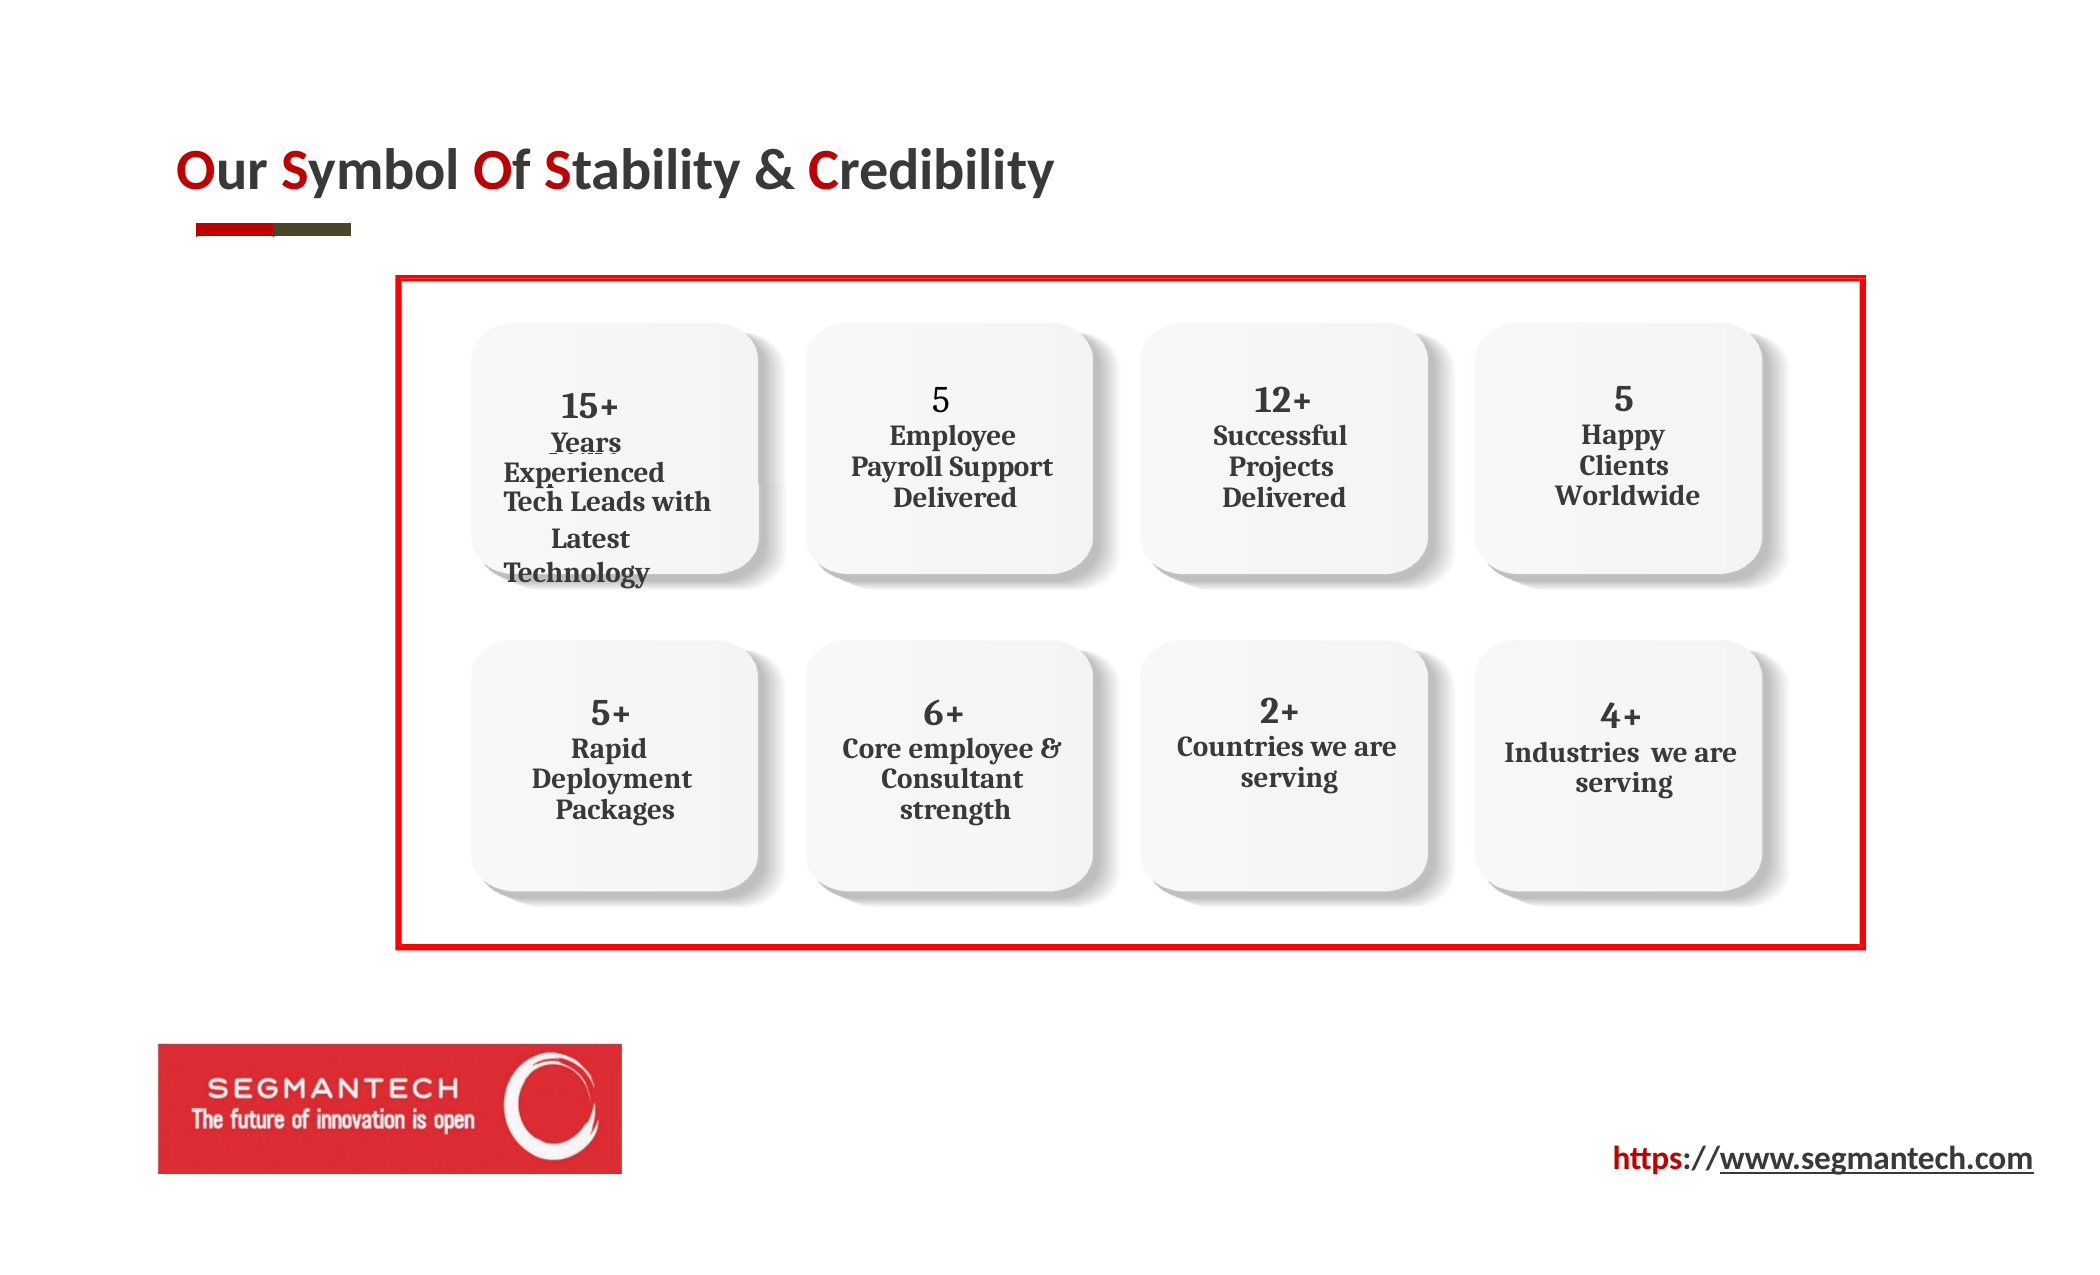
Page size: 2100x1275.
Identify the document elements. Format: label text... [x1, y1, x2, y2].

picture [157, 1043, 622, 1175]
text_box https://www.segmantech.com [1610, 1142, 2044, 1177]
title Our Symbol Of Stability & Credibility [174, 129, 1213, 345]
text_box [395, 274, 1867, 951]
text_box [196, 223, 351, 237]
